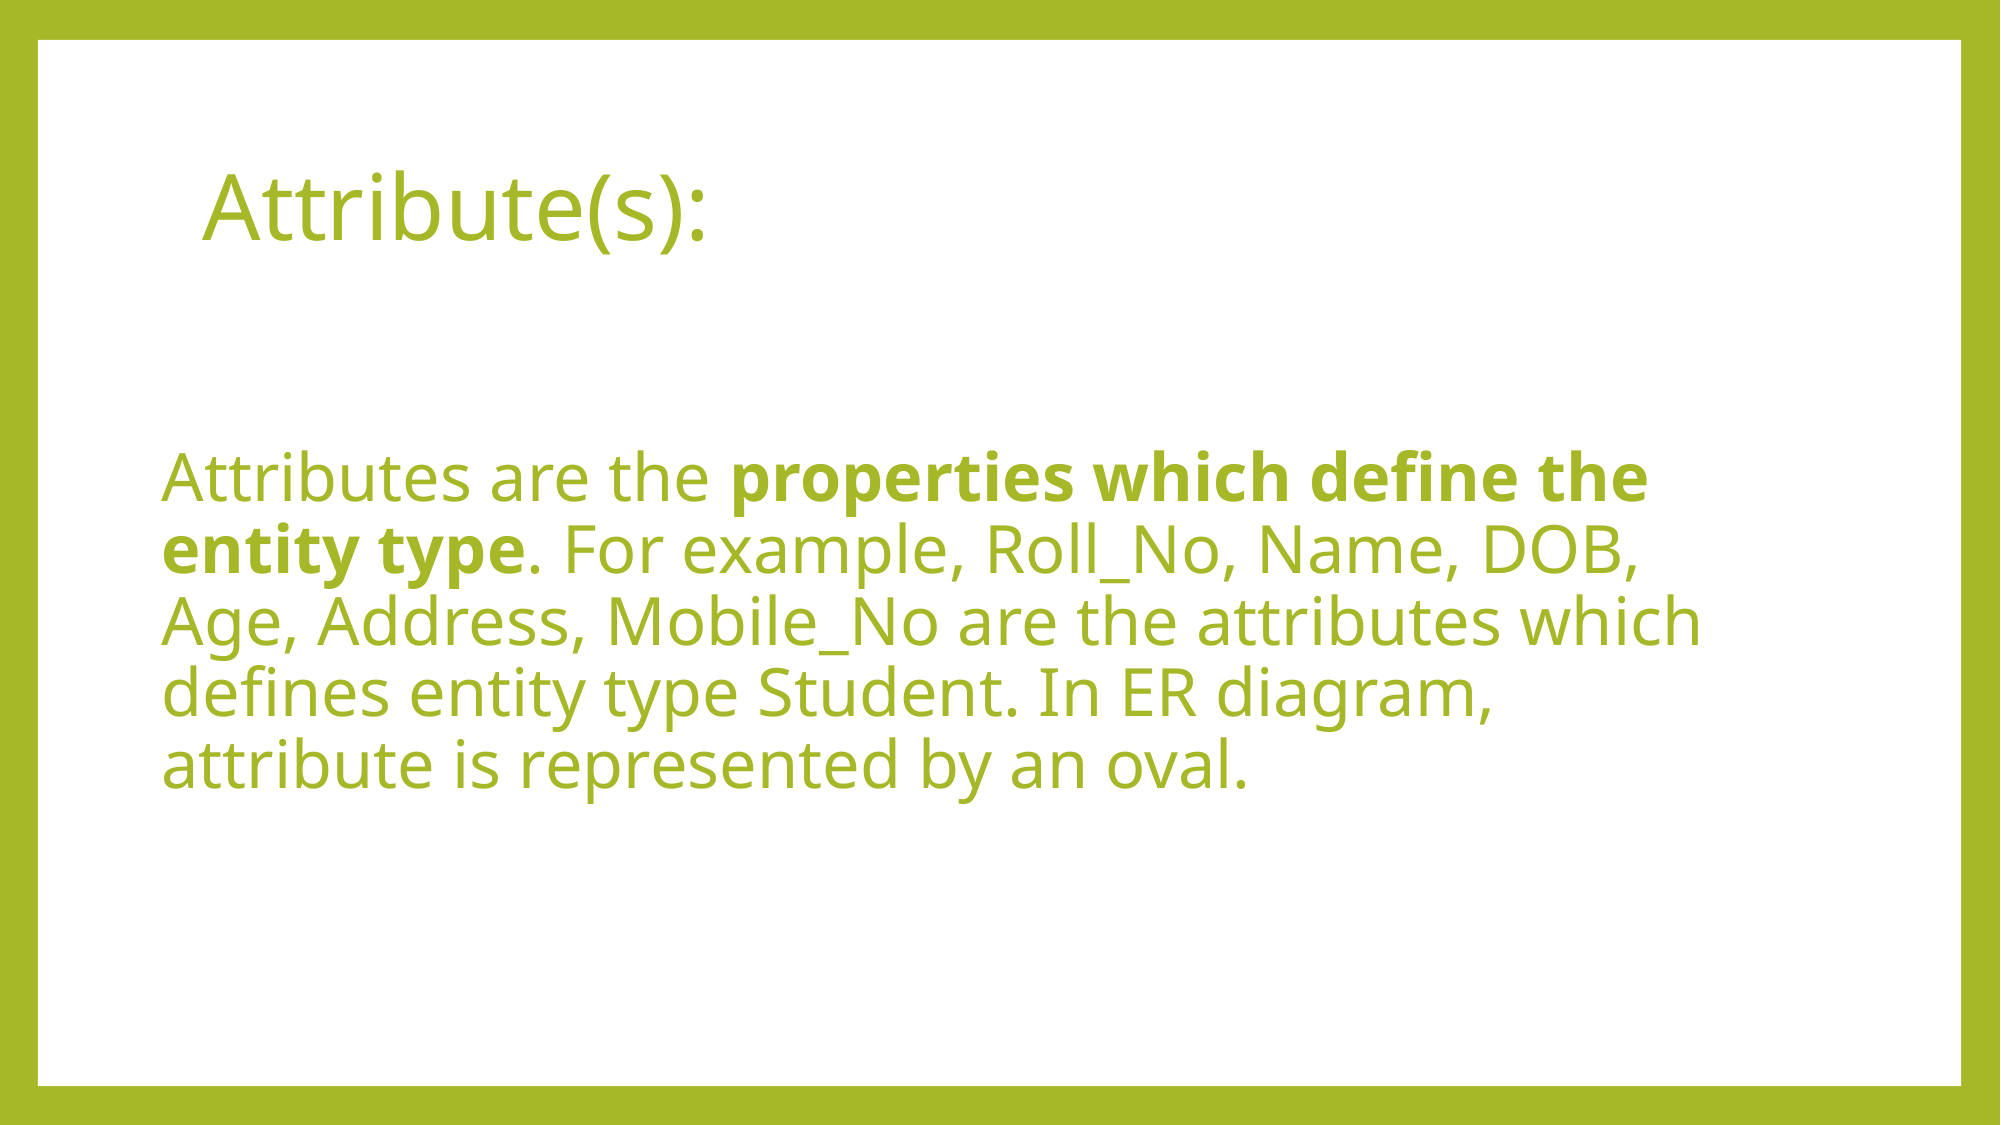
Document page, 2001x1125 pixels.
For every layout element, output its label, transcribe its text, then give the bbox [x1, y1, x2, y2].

title Attribute(s): [187, 99, 1808, 323]
list Attributes are the properties which define the entity type. For example, Roll_No, Name, DOB, Age, Address, Mobile_No are the attributes which defines entity type Student. In ER diagram, attribute is represented by an oval. [138, 436, 1787, 1025]
